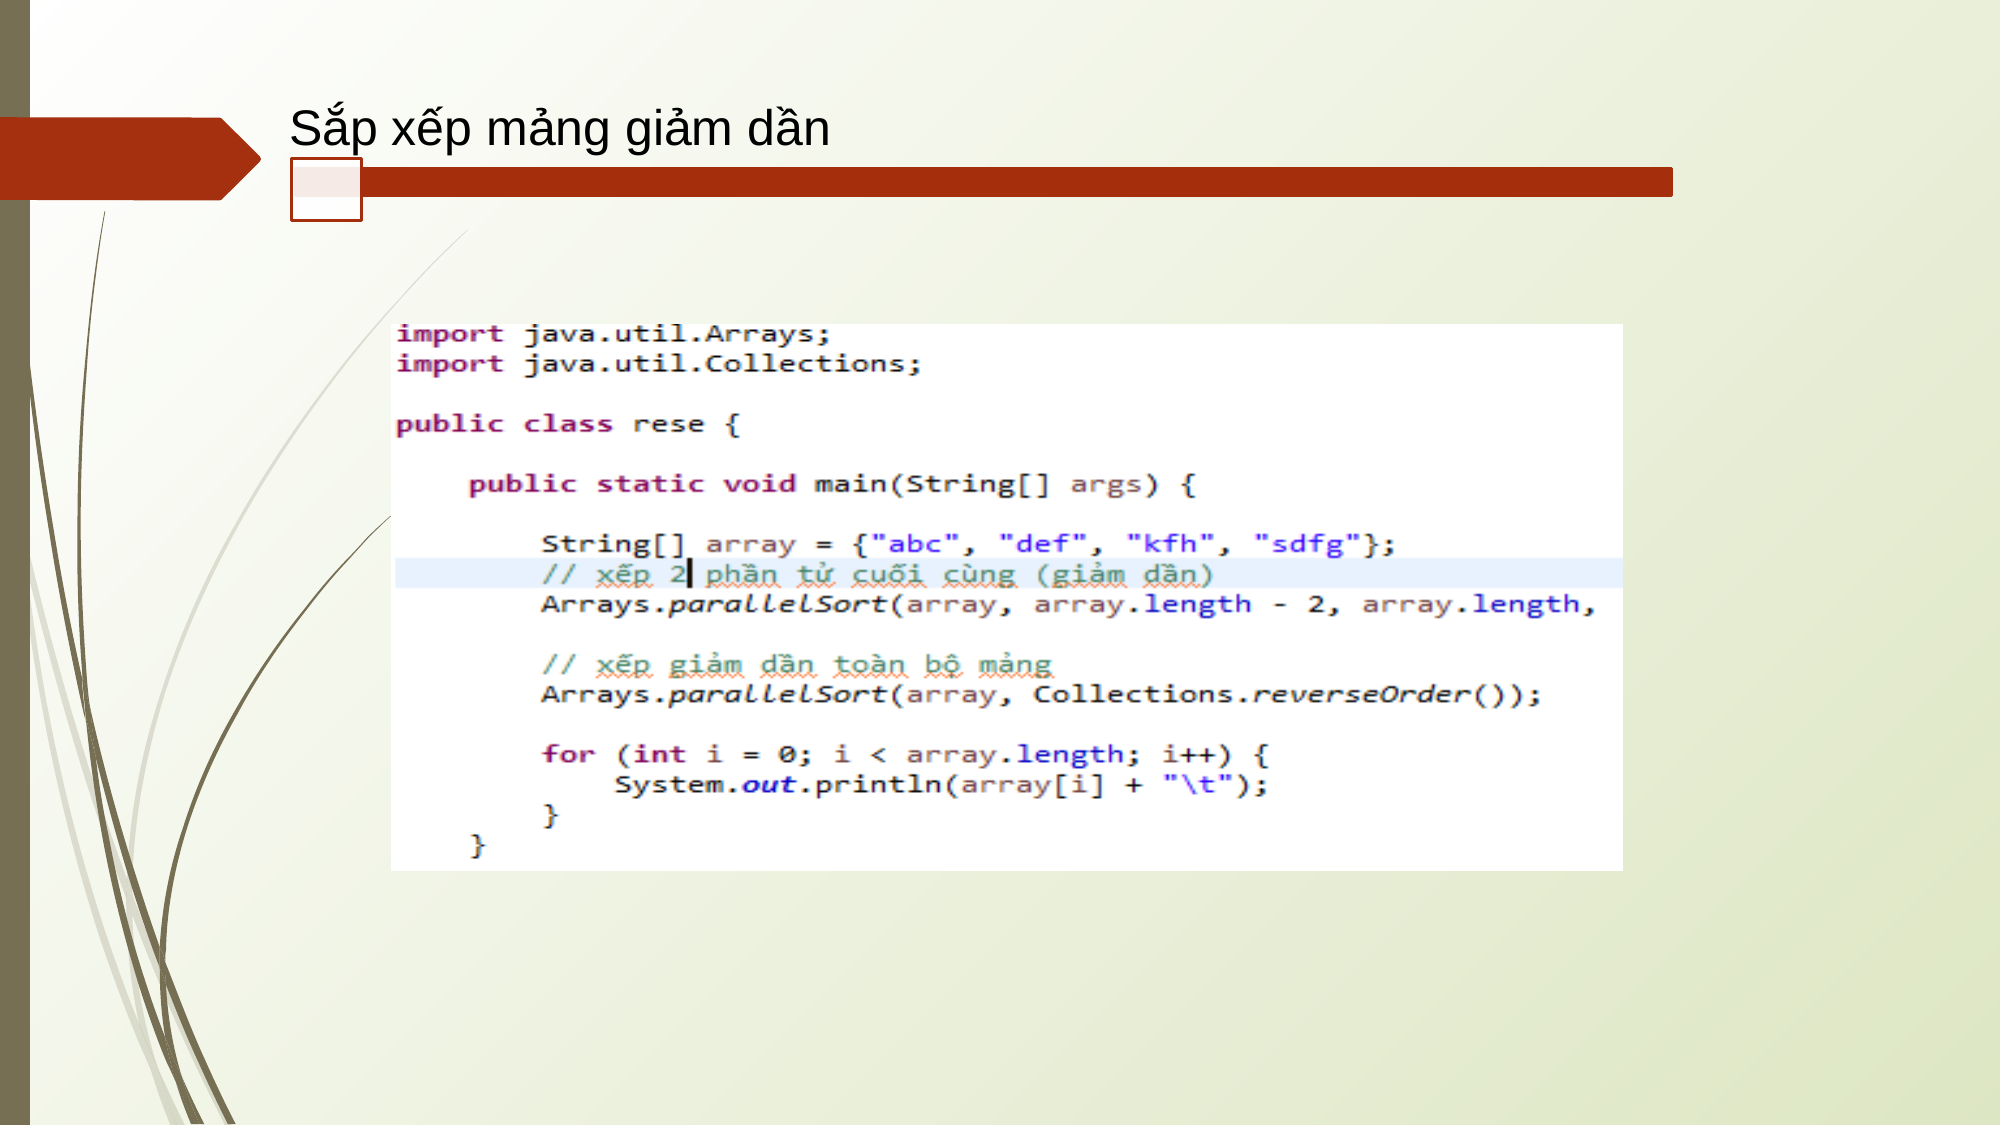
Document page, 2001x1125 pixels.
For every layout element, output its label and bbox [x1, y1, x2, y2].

picture [391, 323, 1623, 871]
text_box [281, 19, 1786, 240]
